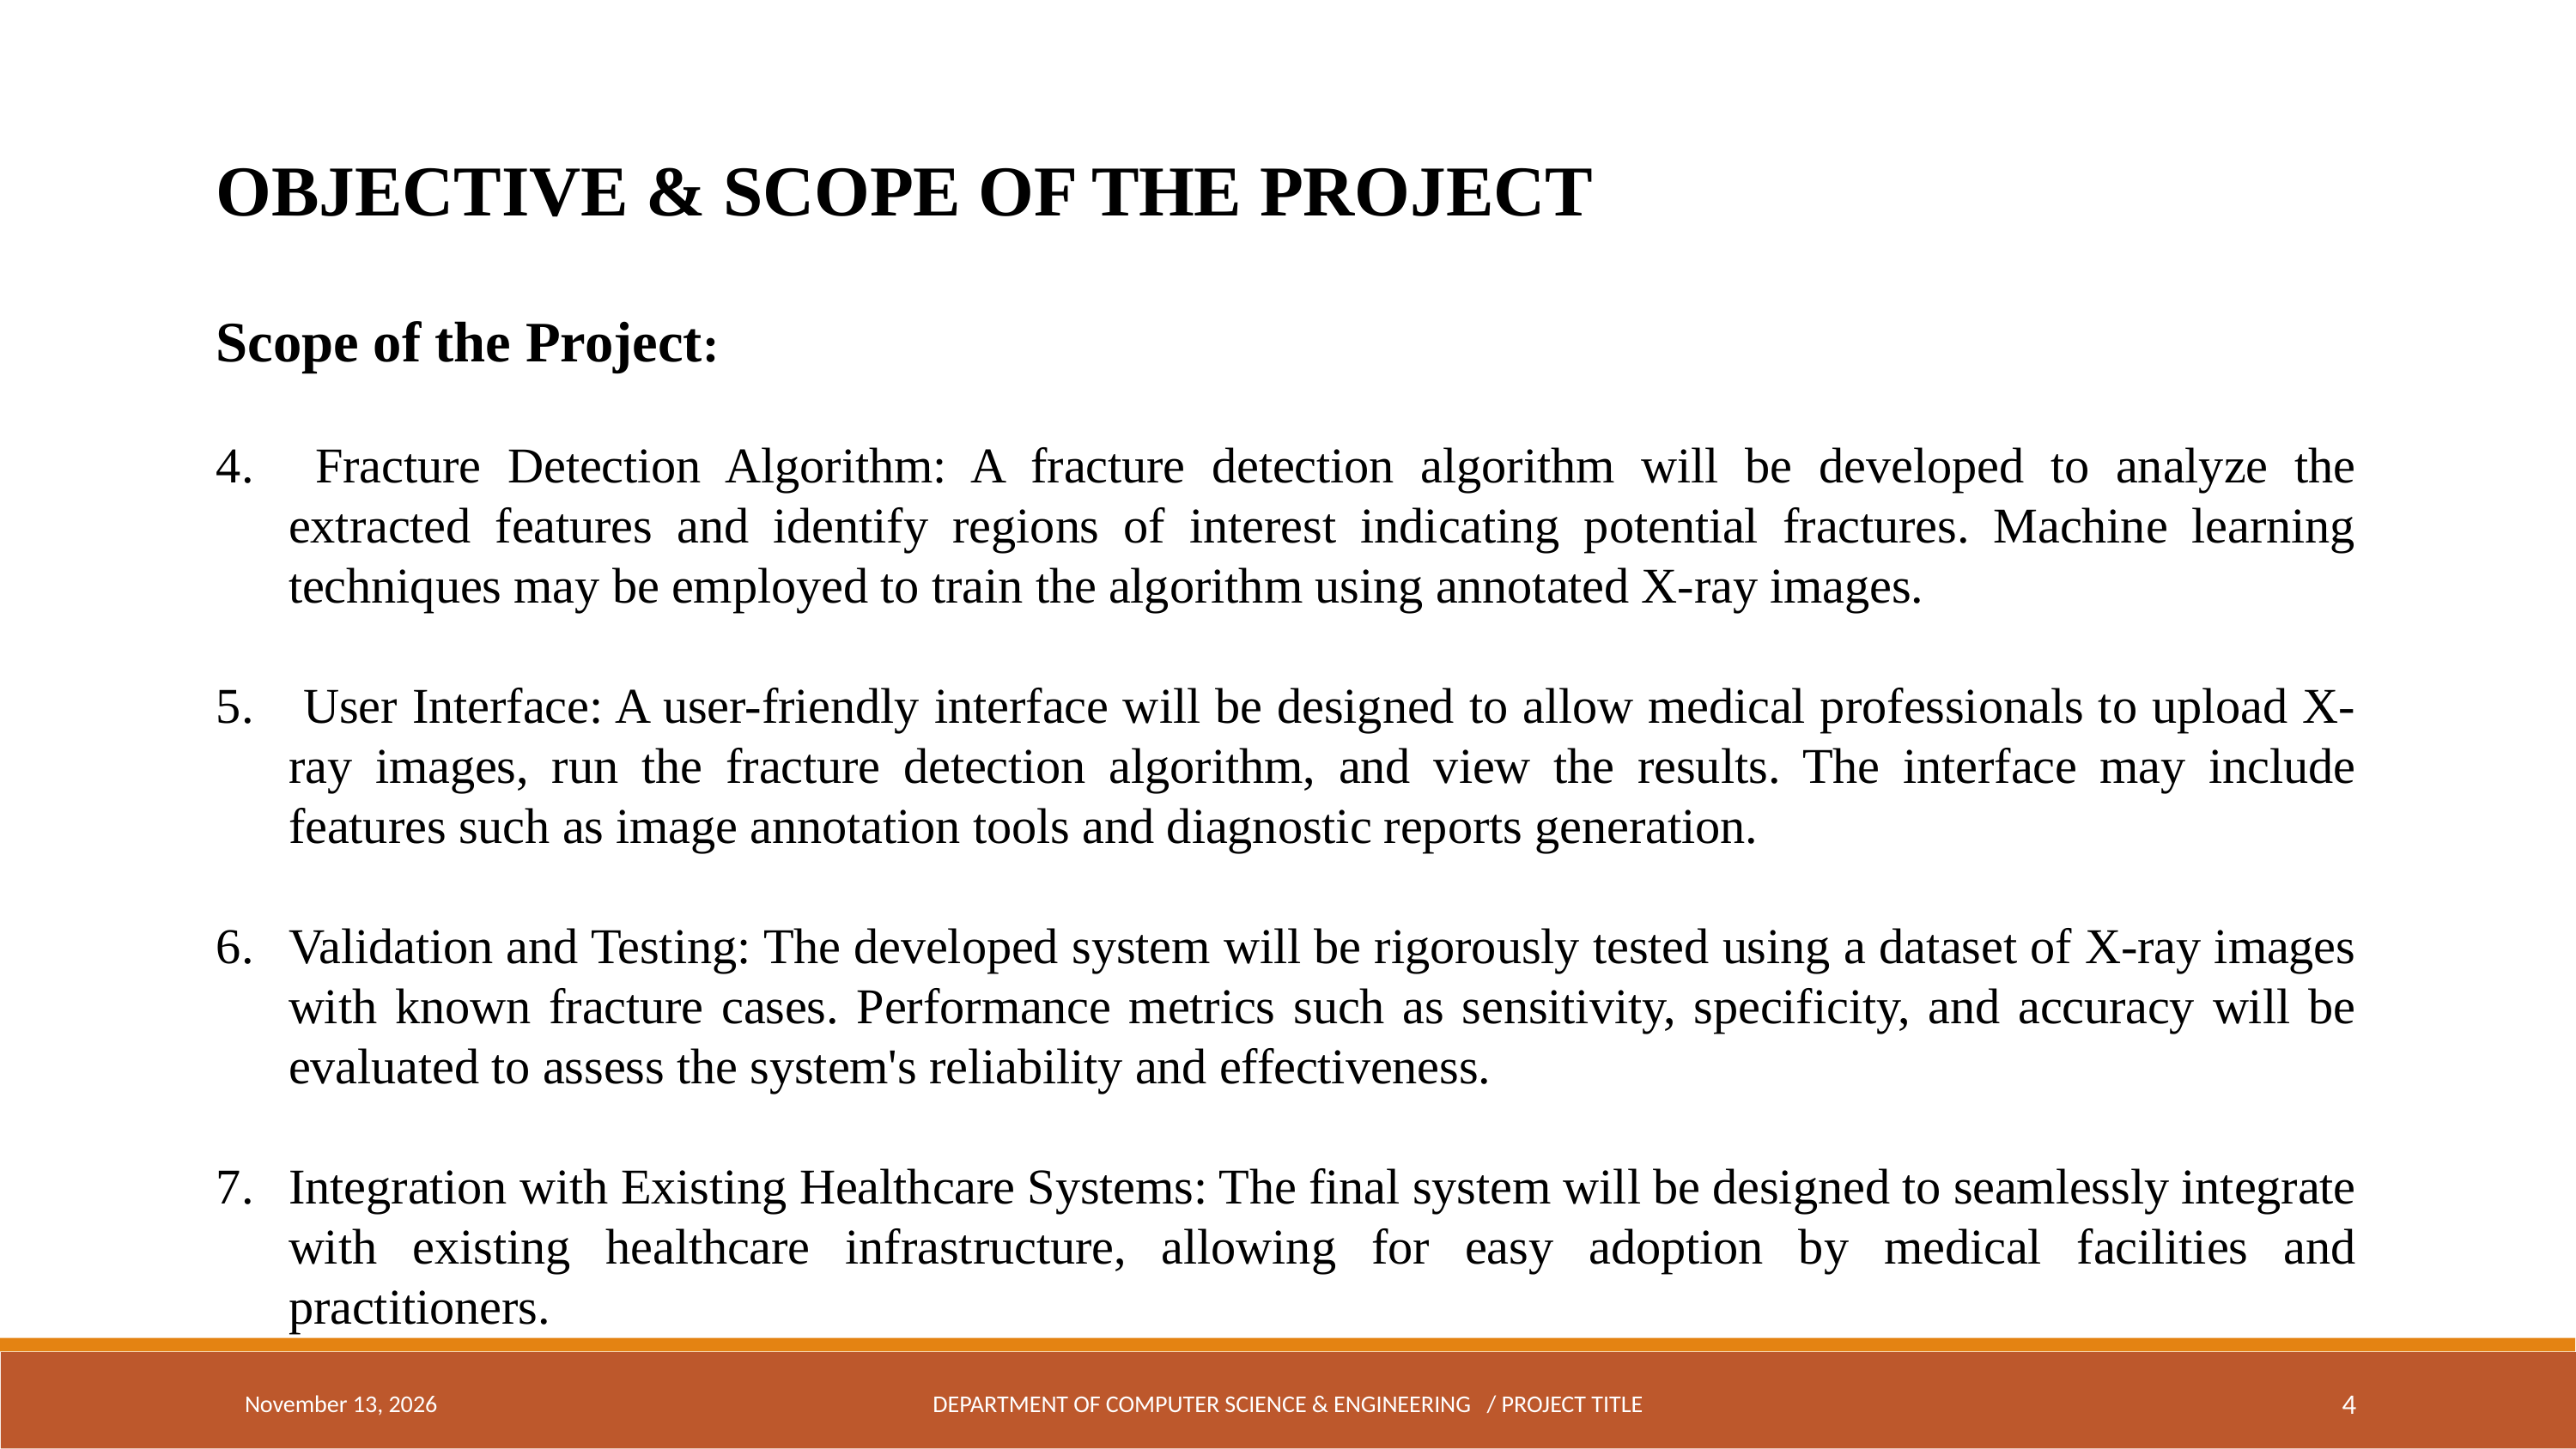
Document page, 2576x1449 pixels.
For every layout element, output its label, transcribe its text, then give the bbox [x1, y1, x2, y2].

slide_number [232, 1401, 755, 1442]
footer DEPARTMENT OF COMPUTER SCIENCE & ENGINEERING / PROJECT TITLE [779, 1401, 1798, 1442]
text_box Scope of the Project: Fracture Detection Algorithm: A fracture detection algorithm will be developed to analyze the extracted features and identify regions of interest indicating potential fractures. Machine learning techniques may be employed to train the algorithm using annotated X-ray images. User Interface: A user-friendly interface will be designed to allow medical professionals to upload X-ray images, run the fracture detection algorithm, and view the results. The interface may include features such as image annotation tools and diagnostic reports generation. Validation and Testing: The developed system will be rigorously tested using a dataset of X-ray images with known fracture cases. Performance metrics such as sensitivity, specificity, and accuracy will be evaluated to assess the system's reliability and effectiveness. Integration with Existing Healthcare Systems: The final system will be designed to seamlessly integrate with existing healthcare infrastructure, allowing for easy adoption by medical facilities and practitioners. [204, 237, 2369, 1401]
slide_number 4 [2092, 1401, 2369, 1442]
text_box OBJECTIVE & SCOPE OF THE PROJECT [204, 137, 1798, 237]
